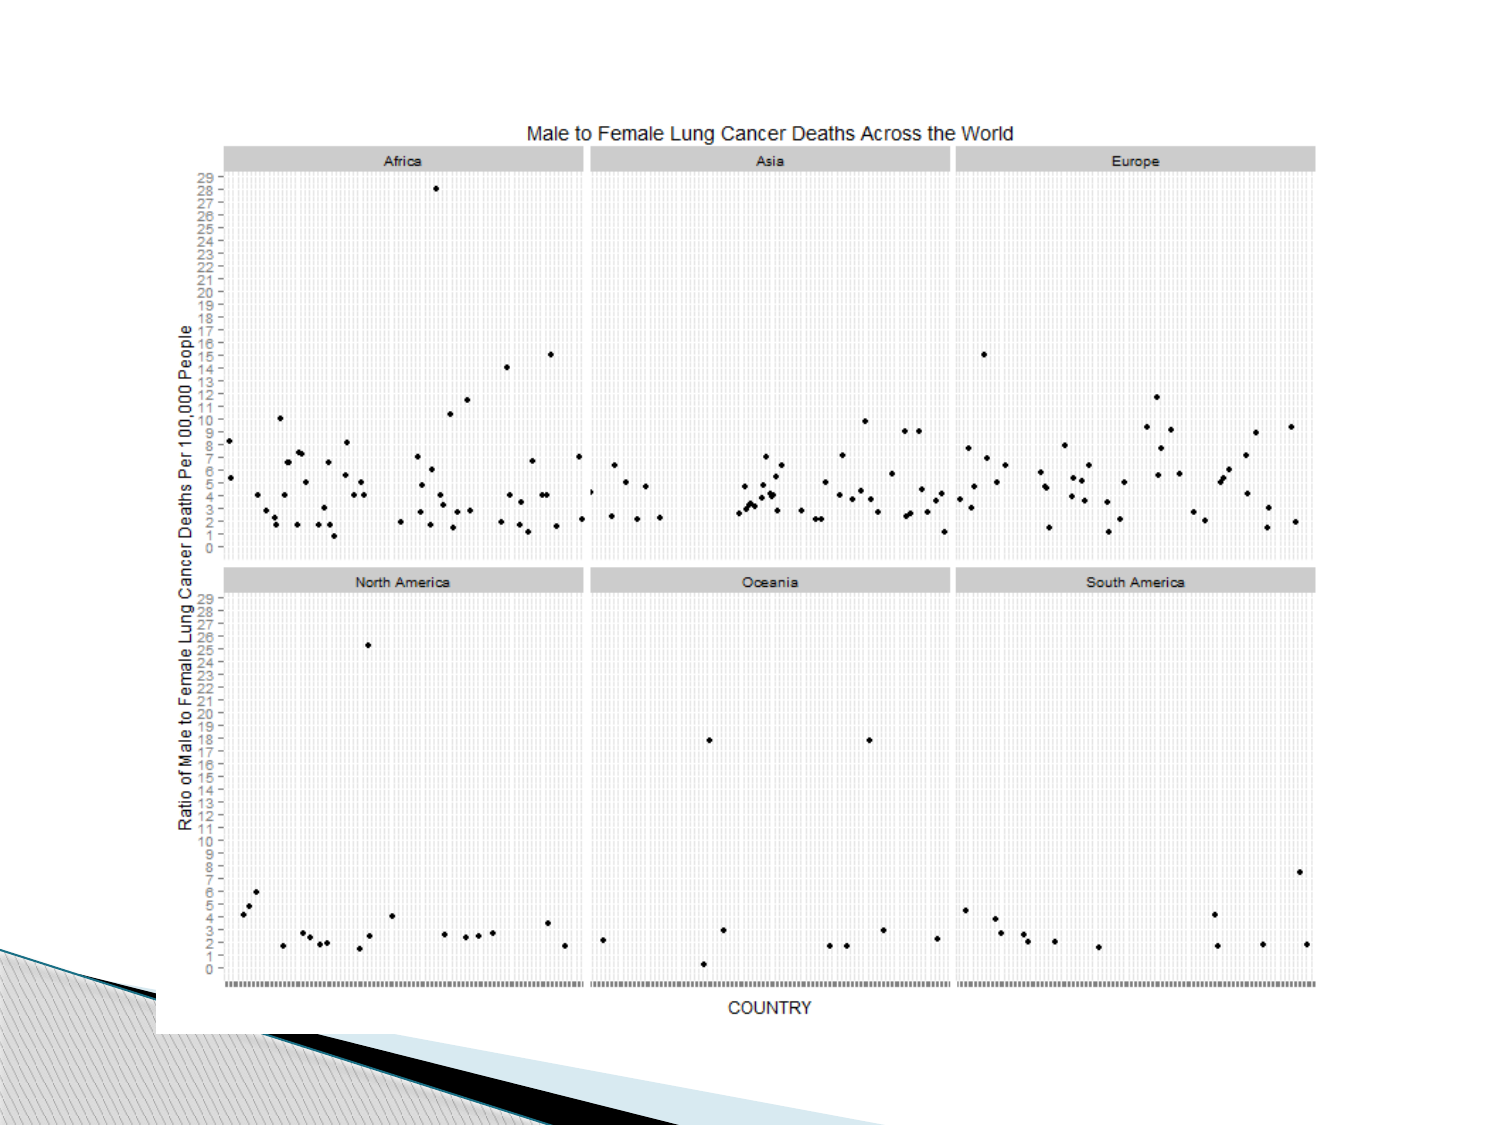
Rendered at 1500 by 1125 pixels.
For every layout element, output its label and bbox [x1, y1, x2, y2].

picture [155, 91, 1344, 1034]
